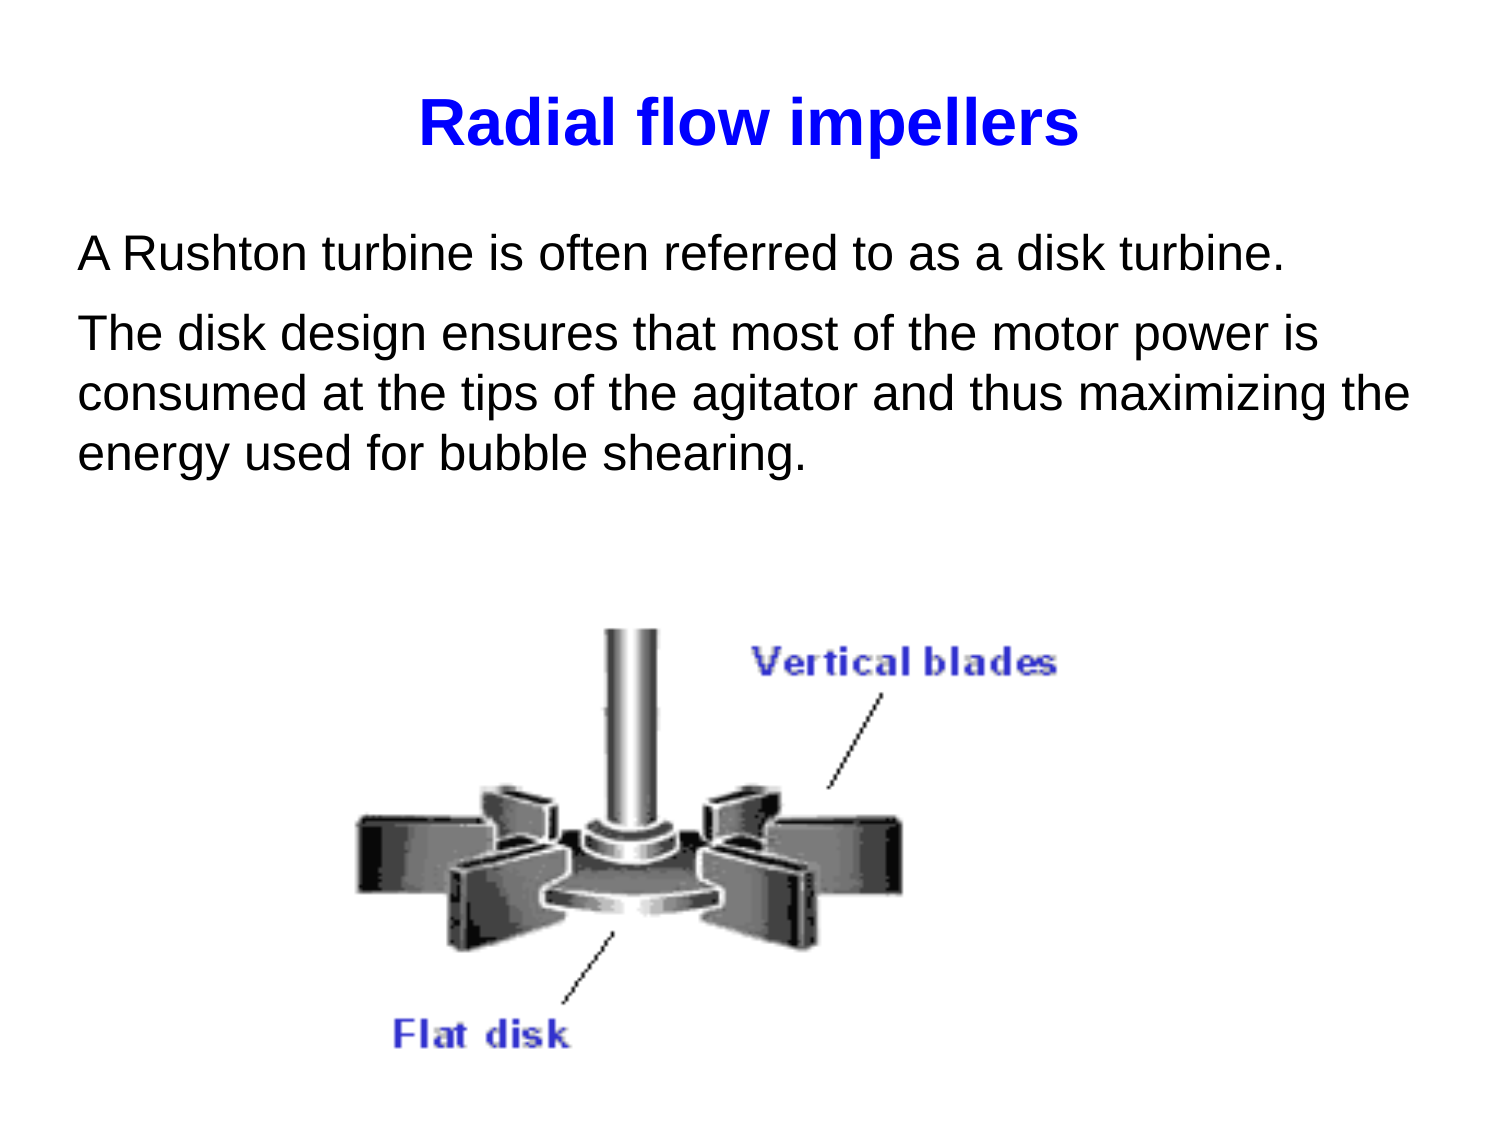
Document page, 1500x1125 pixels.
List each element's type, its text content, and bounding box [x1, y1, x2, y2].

list A Rushton turbine is often referred to as a disk turbine. The disk design ensures that most of the motor power is consumed at the tips of the agitator and thus maximizing the energy used for bubble shearing. [62, 212, 1451, 888]
title Radial flow impellers [112, 24, 1388, 212]
picture [349, 624, 1101, 1076]
